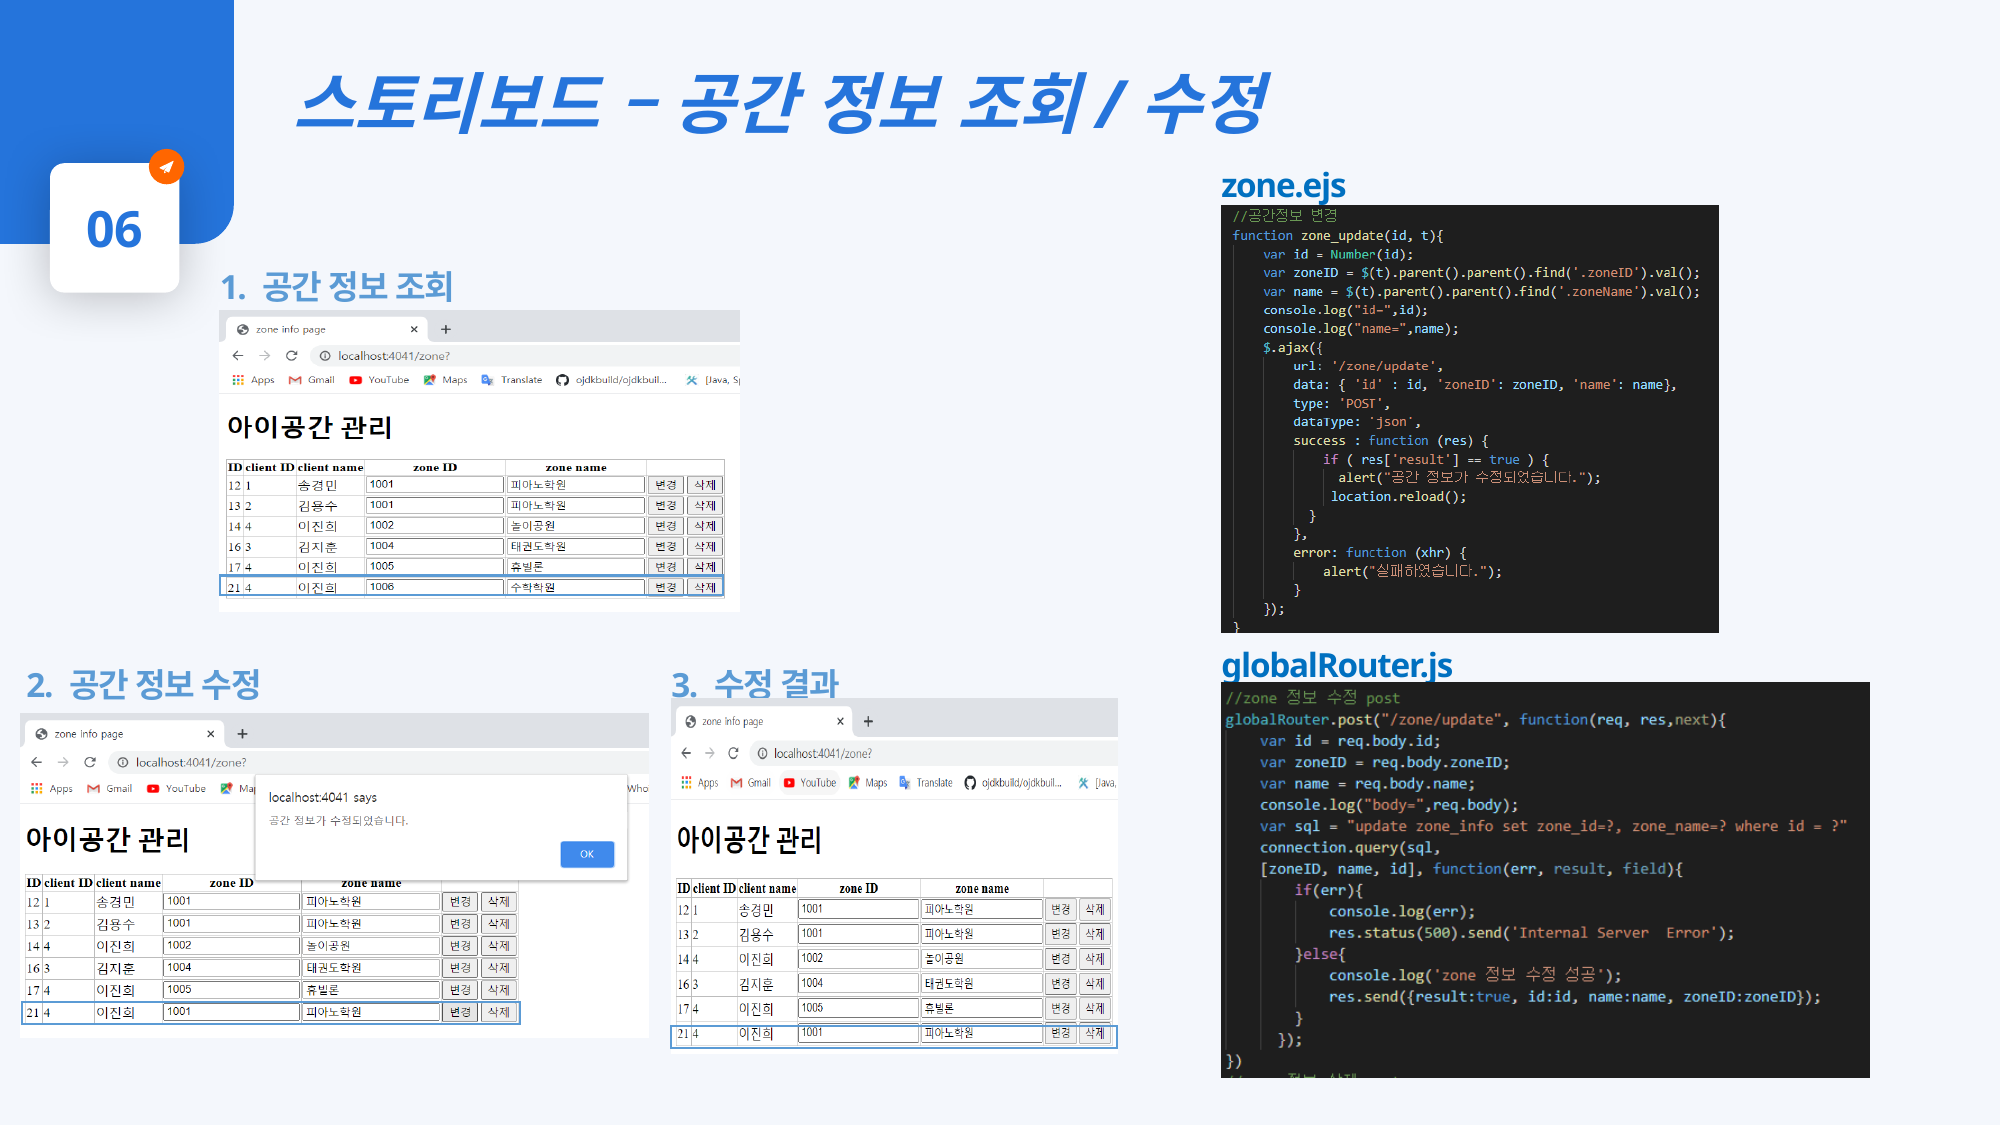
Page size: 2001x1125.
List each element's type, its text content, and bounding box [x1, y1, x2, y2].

text_box 2. 공간 정보 수정 [26, 652, 361, 683]
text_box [219, 310, 740, 612]
text_box 06 [48, 162, 181, 294]
text_box 3. 수정 결과 [671, 652, 872, 683]
text_box [0, 0, 235, 245]
text_box 스토리보드 – 공간 정보 조회/수정 [278, 13, 1486, 149]
text_box [147, 147, 186, 186]
text_box globalRouter.js [1221, 633, 1641, 674]
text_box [671, 698, 1118, 1054]
text_box zone.ejs [1221, 151, 1378, 185]
picture [1221, 682, 1870, 1078]
text_box [159, 160, 174, 174]
text_box 1. 공간 정보 조회 [219, 254, 679, 286]
picture [1221, 205, 1719, 633]
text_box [20, 713, 649, 1038]
